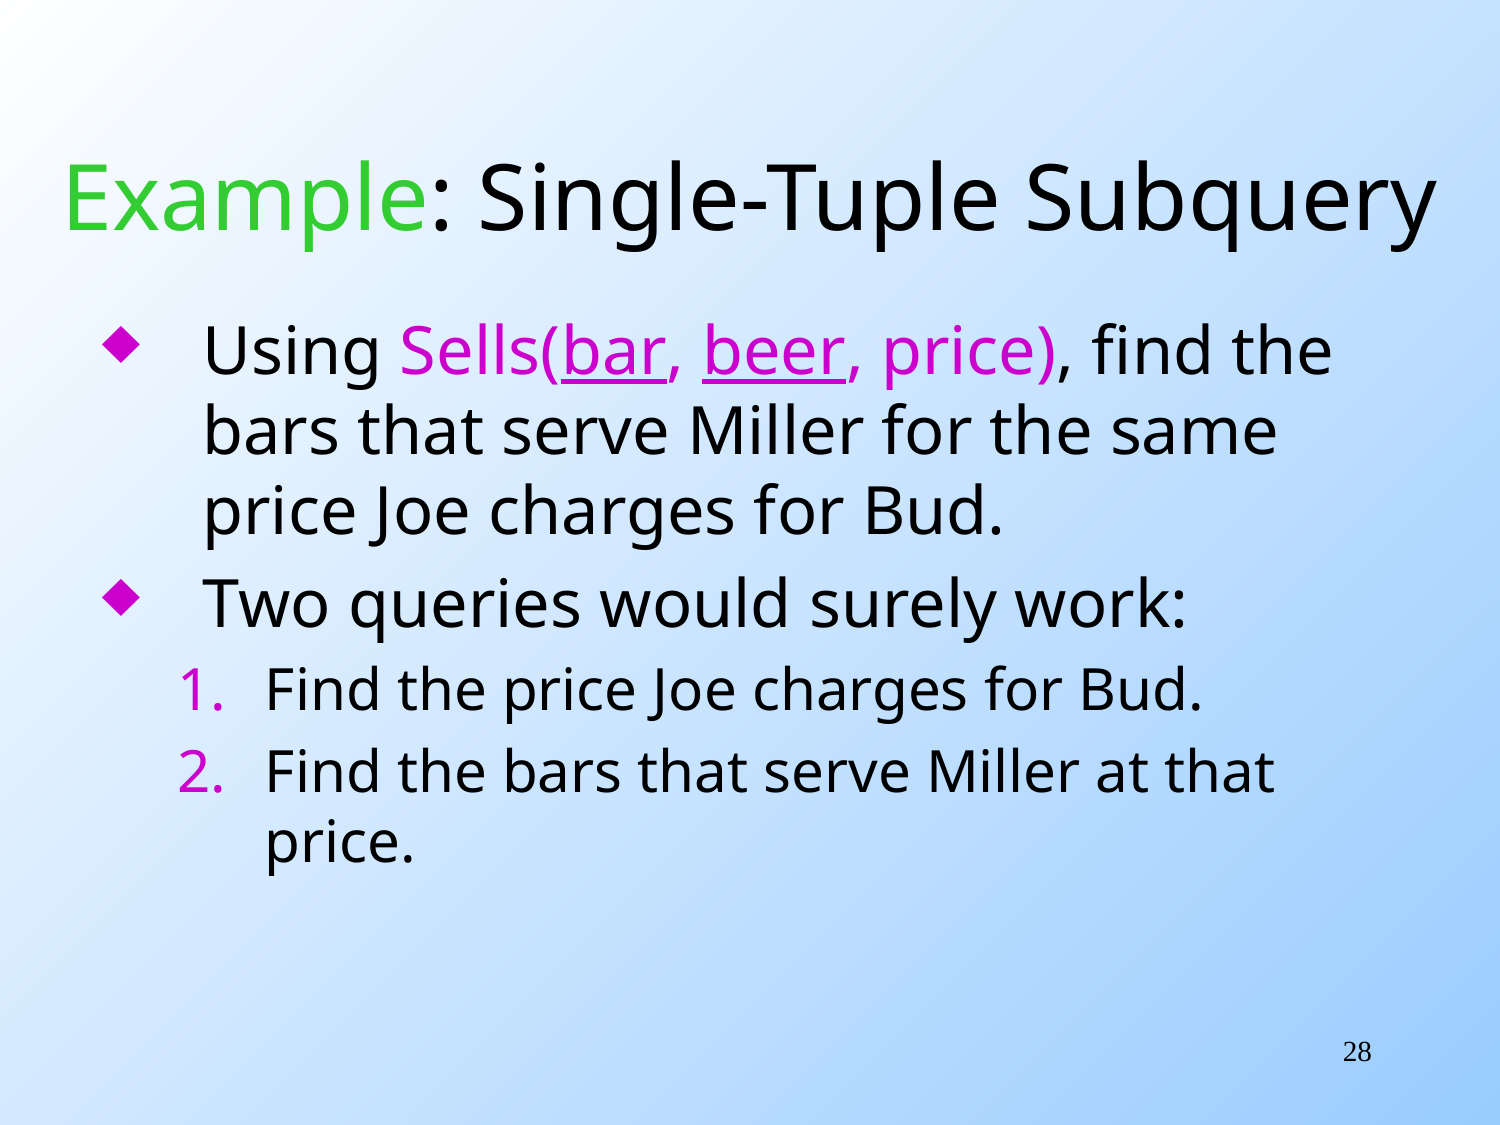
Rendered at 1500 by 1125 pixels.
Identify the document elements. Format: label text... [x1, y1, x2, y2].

slide_number 28 [1074, 1025, 1388, 1100]
list Using Sells(bar, beer, price), find the bars that serve Miller for the same price Joe charges for Bud. Two queries would surely work: Find the price Joe charges for Bud. Find the bars that serve Miller at that price. [87, 299, 1413, 963]
title Example: Single-Tuple Subquery [0, 99, 1500, 288]
